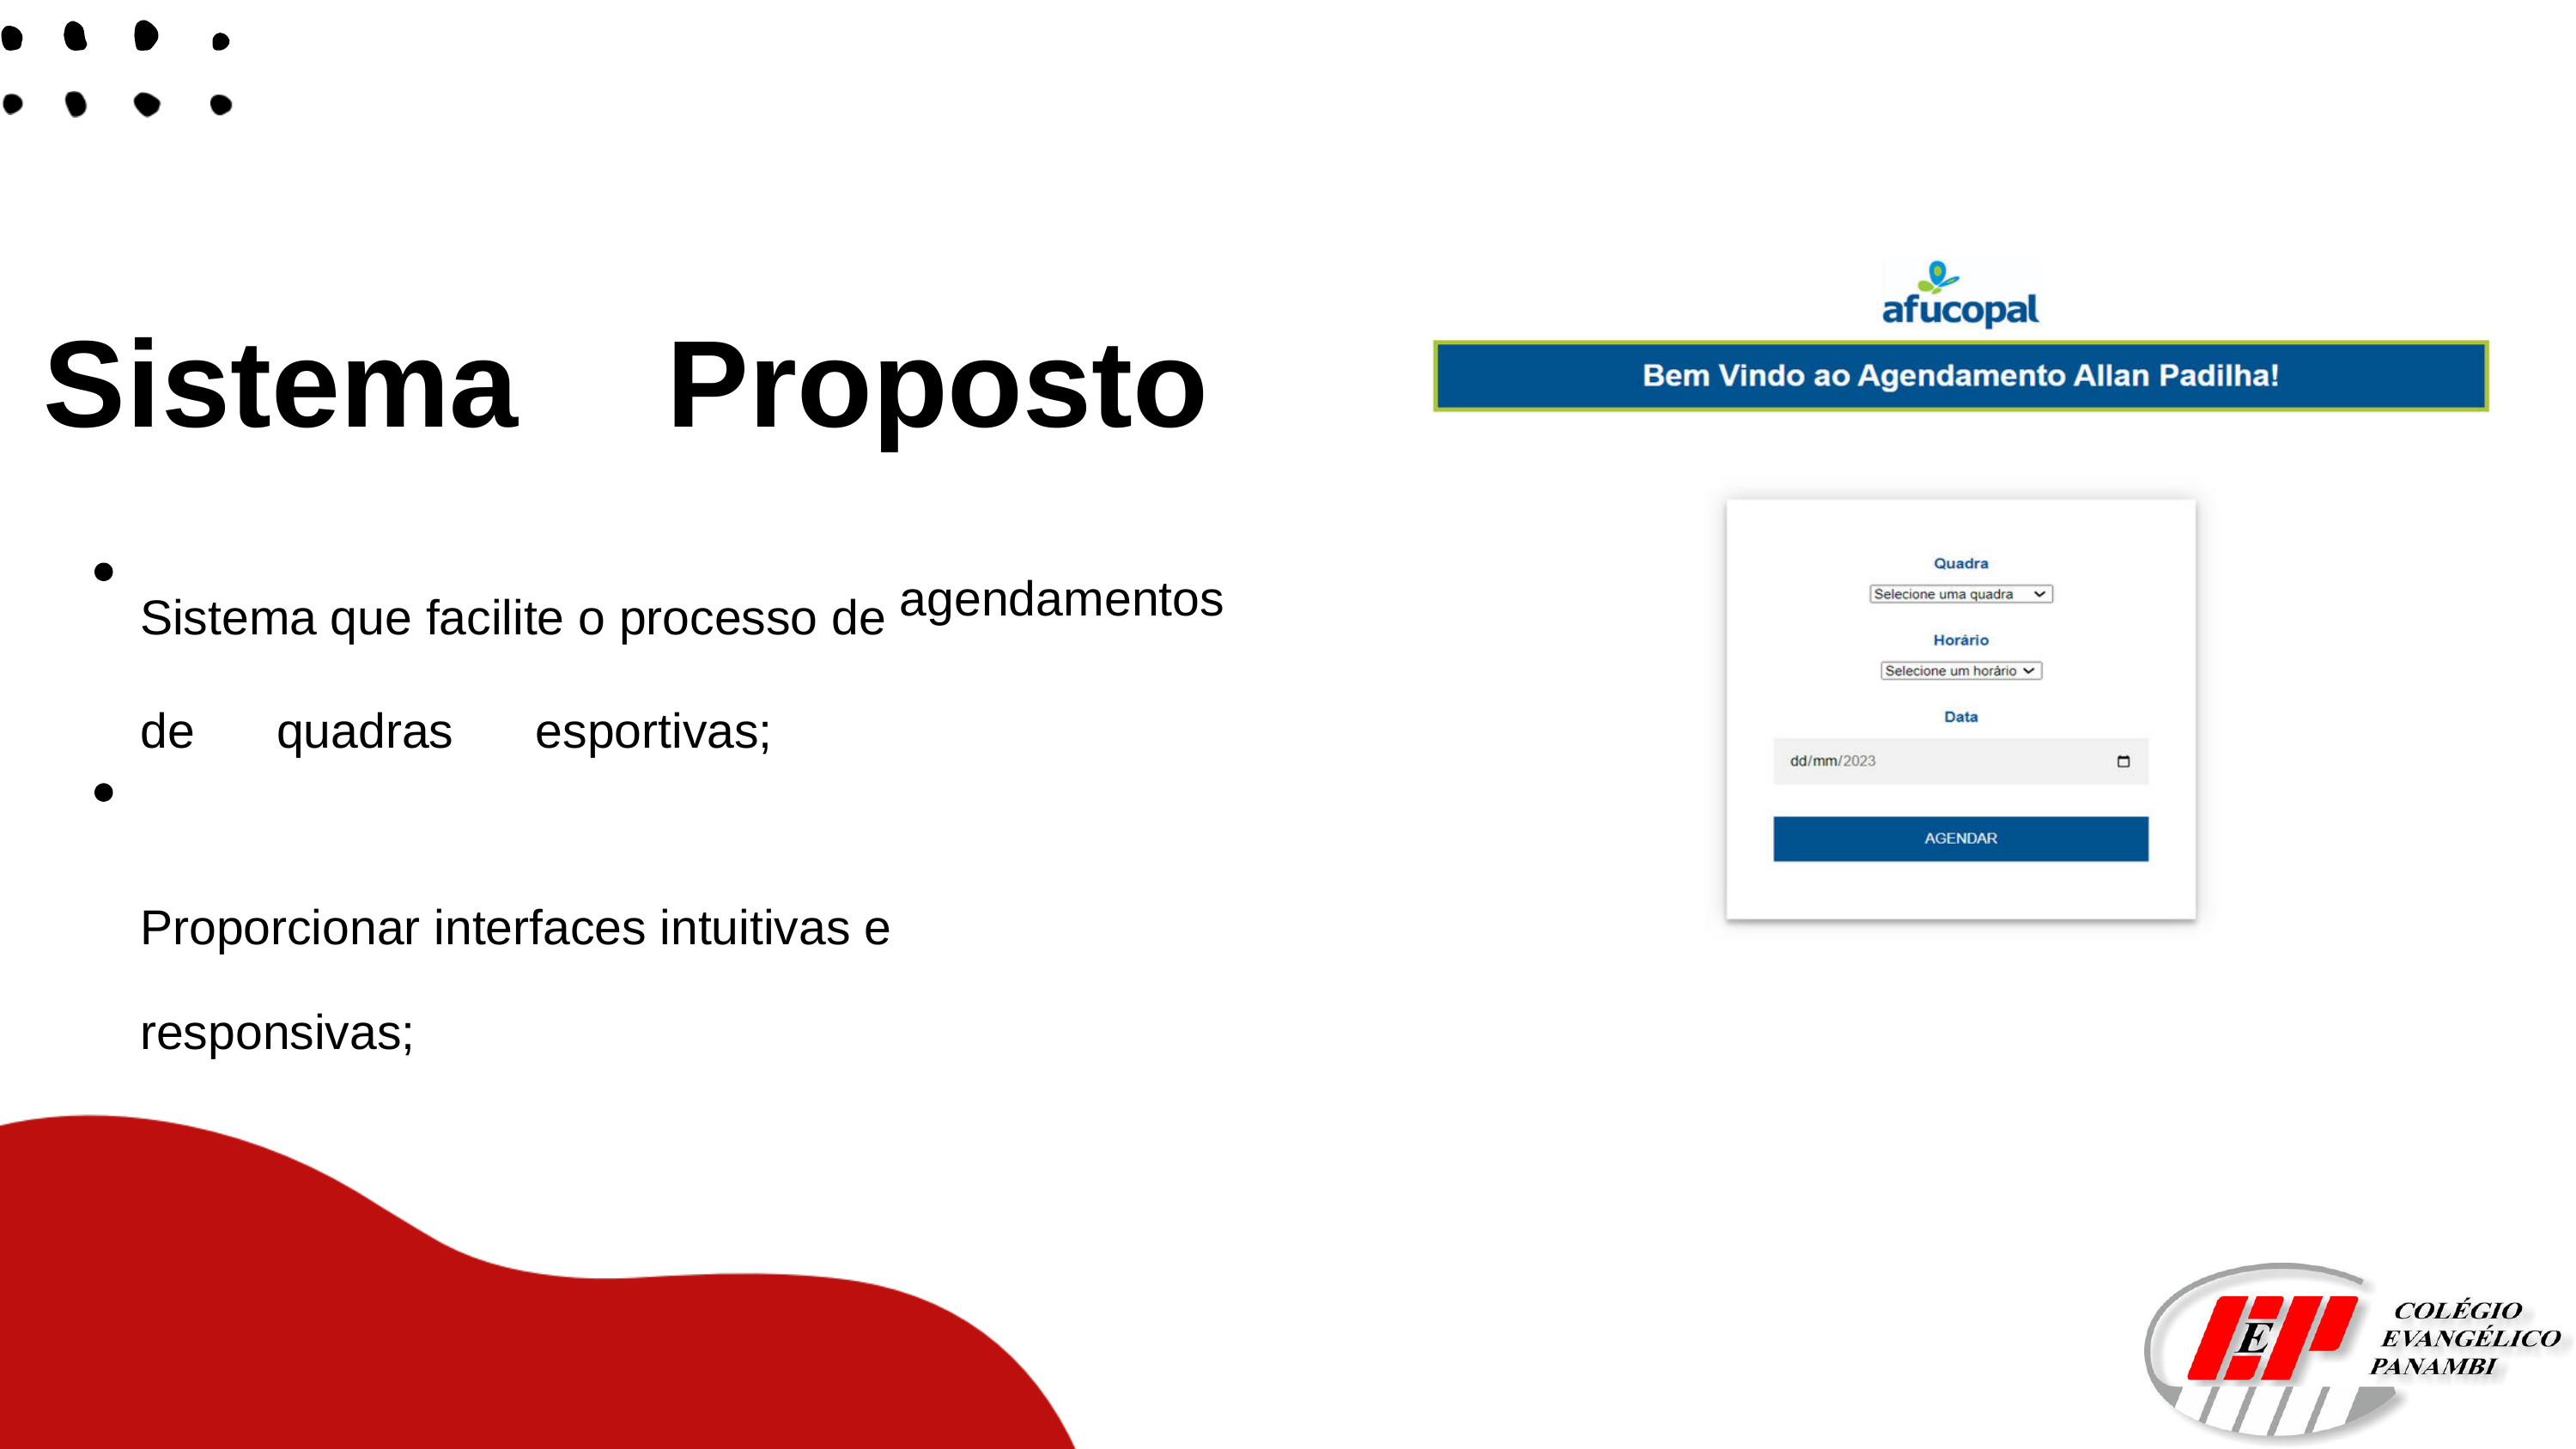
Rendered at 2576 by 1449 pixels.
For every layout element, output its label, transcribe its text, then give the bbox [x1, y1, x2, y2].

picture [210, 94, 234, 117]
picture [64, 91, 88, 118]
picture [1, 94, 24, 115]
picture [2144, 1263, 2576, 1448]
text_box [134, 20, 159, 51]
text_box [212, 33, 230, 51]
text_box Sistema Proposto Sistema que facilite o processo de agendamentos de quadras esportivas; Proporcionar interfaces intuitivas e responsivas; [43, 284, 1236, 724]
picture [1405, 233, 2500, 942]
text_box [64, 21, 88, 51]
picture [133, 92, 162, 118]
picture [0, 724, 1309, 1449]
text_box [1, 26, 23, 51]
text_box [94, 562, 113, 581]
